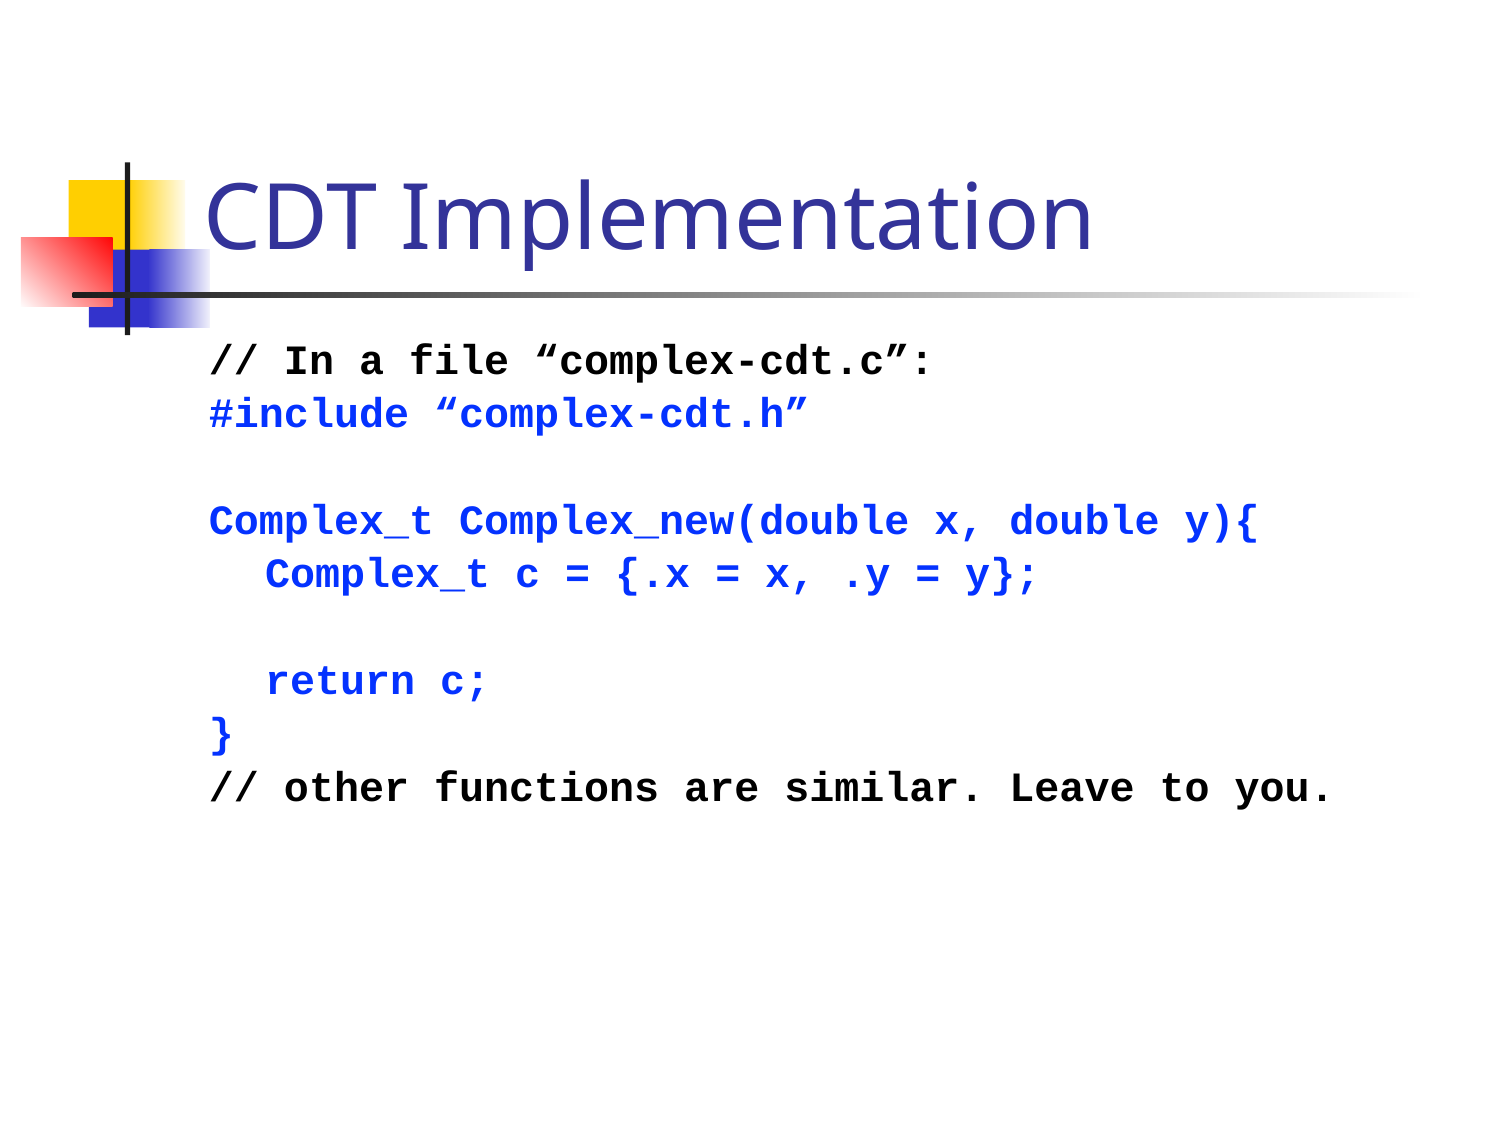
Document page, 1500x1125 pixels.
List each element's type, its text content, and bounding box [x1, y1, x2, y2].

title CDT Implementation [188, 35, 1468, 275]
list // In a file “complex-cdt.c”: #include “complex-cdt.h” Complex_t Complex_new(double x, double y){ Complex_t c = {.x = x, .y = y}; return c; } // other functions are similar. Leave to you. [193, 331, 1469, 1006]
